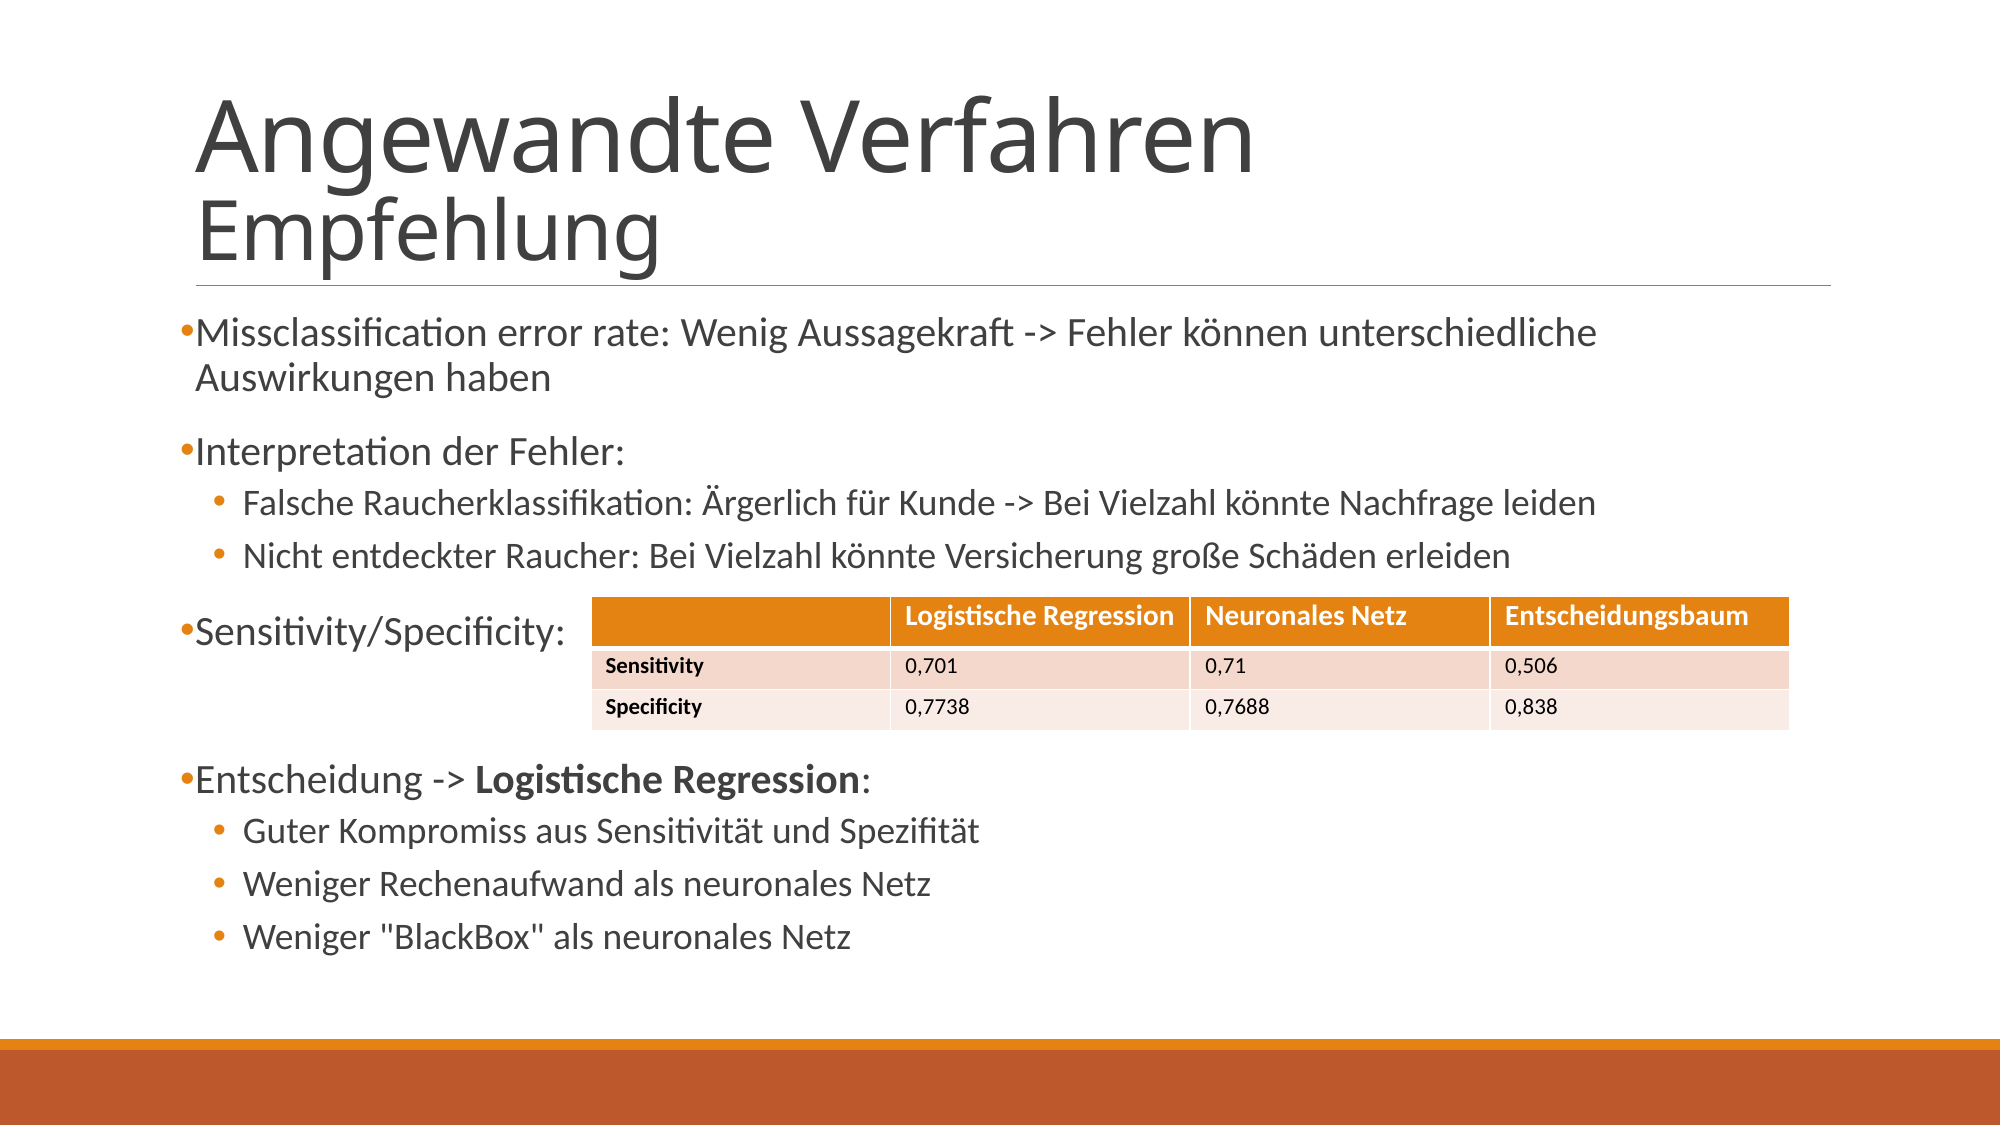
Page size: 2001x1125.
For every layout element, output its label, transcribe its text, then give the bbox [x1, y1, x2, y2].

table_cell 0,838 [1491, 690, 1789, 730]
title Angewandte Verfahren Empfehlung [180, 47, 1830, 285]
table_cell 0,71 [1191, 651, 1489, 689]
table_cell 0,701 [891, 651, 1189, 689]
table_header [592, 597, 890, 646]
table_header Neuronales Netz [1191, 597, 1489, 646]
table_cell Specificity [592, 690, 890, 730]
table_cell 0,7738 [891, 690, 1189, 730]
table_cell 0,7688 [1191, 690, 1489, 730]
table_header Entscheidungsbaum [1491, 597, 1789, 646]
table_cell Sensitivity [592, 651, 890, 689]
table_cell 0,506 [1491, 651, 1789, 689]
table_header Logistische Regression [891, 597, 1189, 646]
list Missclassification error rate: Wenig Aussagekraft -> Fehler können unterschiedliche Auswirkungen haben Interpretation der Fehler: Falsche Raucherklassifikation: Ärgerlich für Kunde -> Bei Vielzahl könnte Nachfrage leiden Nicht entdeckter Raucher: Bei Vielzahl könnte Versicherung große Schäden erleiden Sensitivity/Specificity: Entscheidung -> Logistische Regression: Guter Kompromiss aus Sensitivität und Spezifität Weniger Rechenaufwand als neuronales Netz Weniger "BlackBox" als neuronales Netz [180, 302, 1830, 1034]
